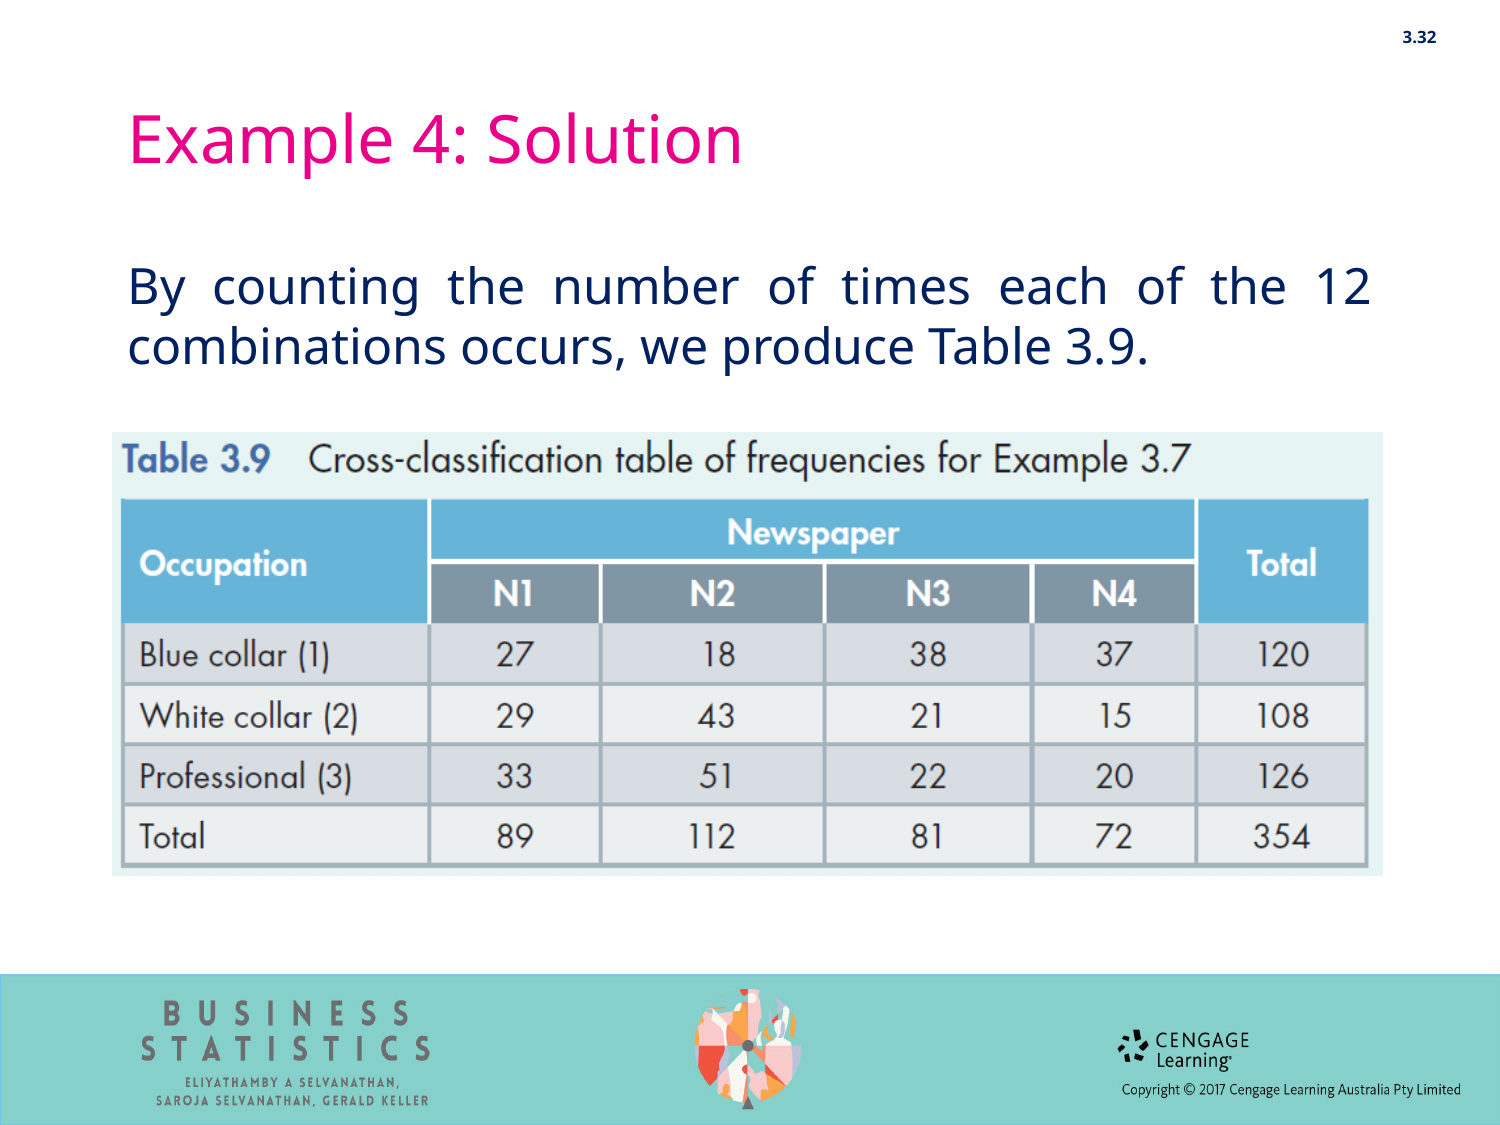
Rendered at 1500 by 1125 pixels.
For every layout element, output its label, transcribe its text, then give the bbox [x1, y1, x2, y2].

text_box 3.32 [1387, 0, 1500, 60]
title Example 4: Solution [112, 90, 1444, 185]
picture [0, 0, 1500, 1125]
list By counting the number of times each of the 12 combinations occurs, we produce Table 3.9. [112, 246, 1388, 413]
